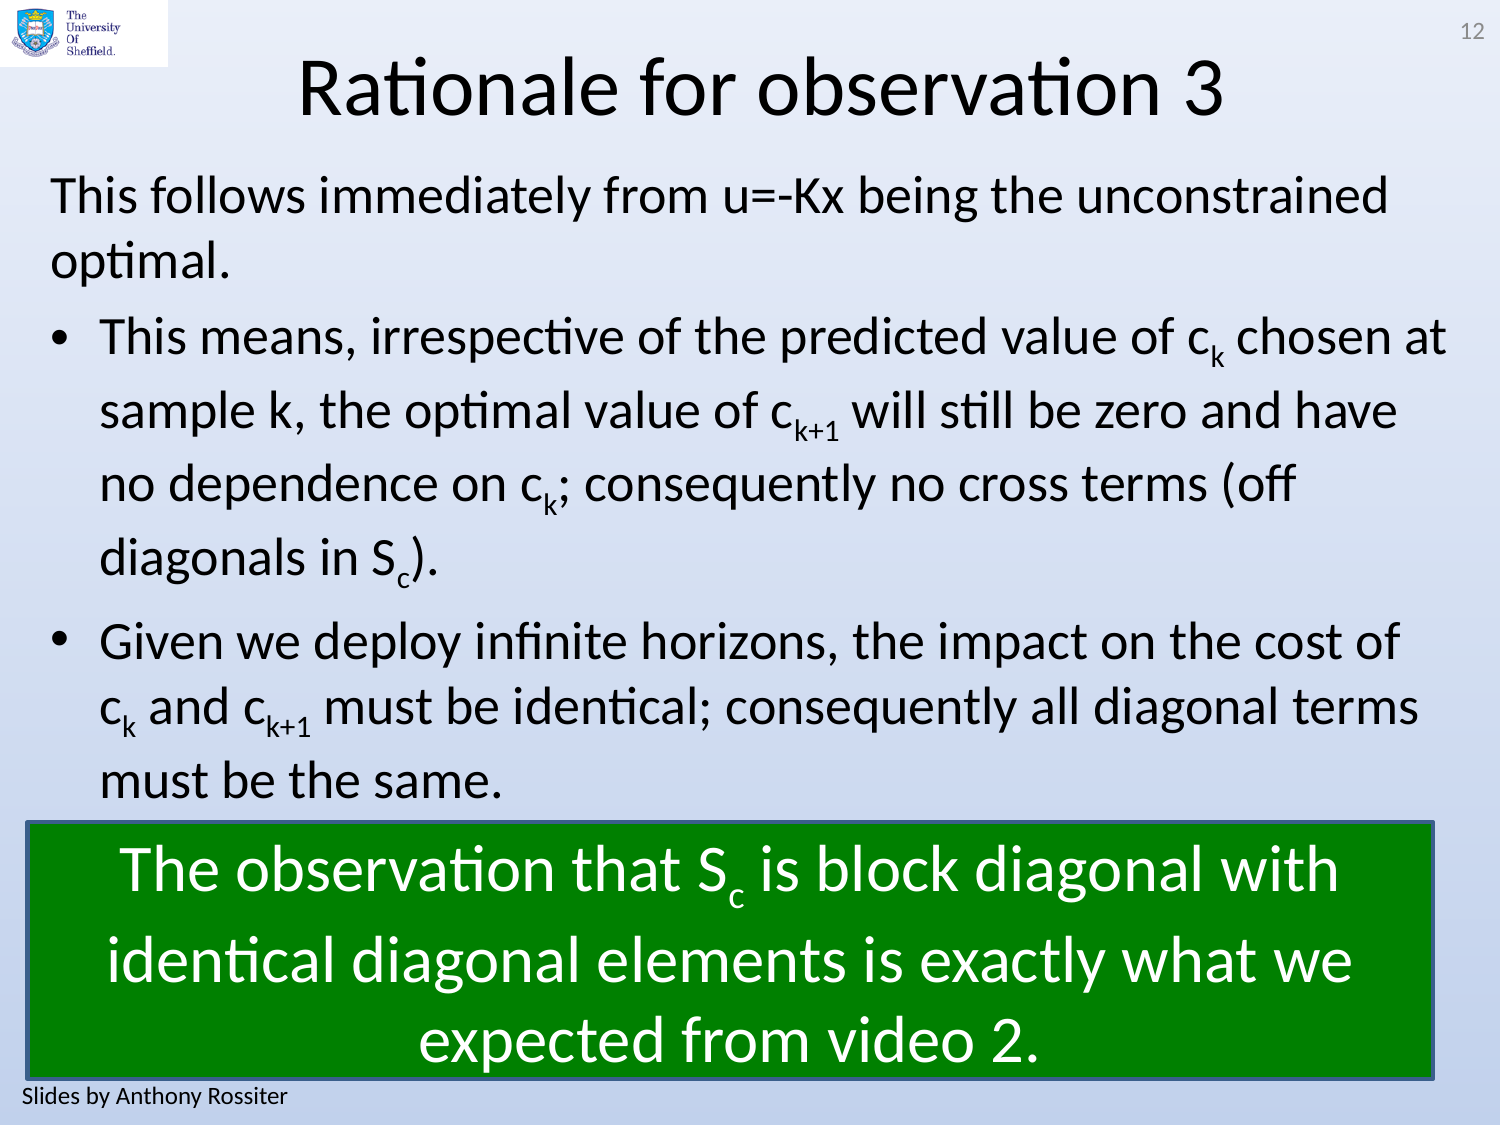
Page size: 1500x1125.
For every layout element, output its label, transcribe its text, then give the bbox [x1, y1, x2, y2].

list This follows immediately from u=-Kx being the unconstrained optimal. This means, irrespective of the predicted value of ck chosen at sample k, the optimal value of ck+1 will still be zero and have no dependence on ck; consequently no cross terms (off diagonals in Sc). Given we deploy infinite horizons, the impact on the cost of ck and ck+1 must be identical; consequently all diagonal terms must be the same. [35, 152, 1465, 823]
footer Slides by Anthony Rossiter [0, 1065, 317, 1125]
title Rationale for observation 3 [105, 23, 1418, 141]
slide_number 12 [1335, 0, 1500, 60]
picture [0, 0, 168, 67]
text_box The observation that Sc is block diagonal with identical diagonal elements is exactly what we expected from video 2. [25, 820, 1435, 1081]
